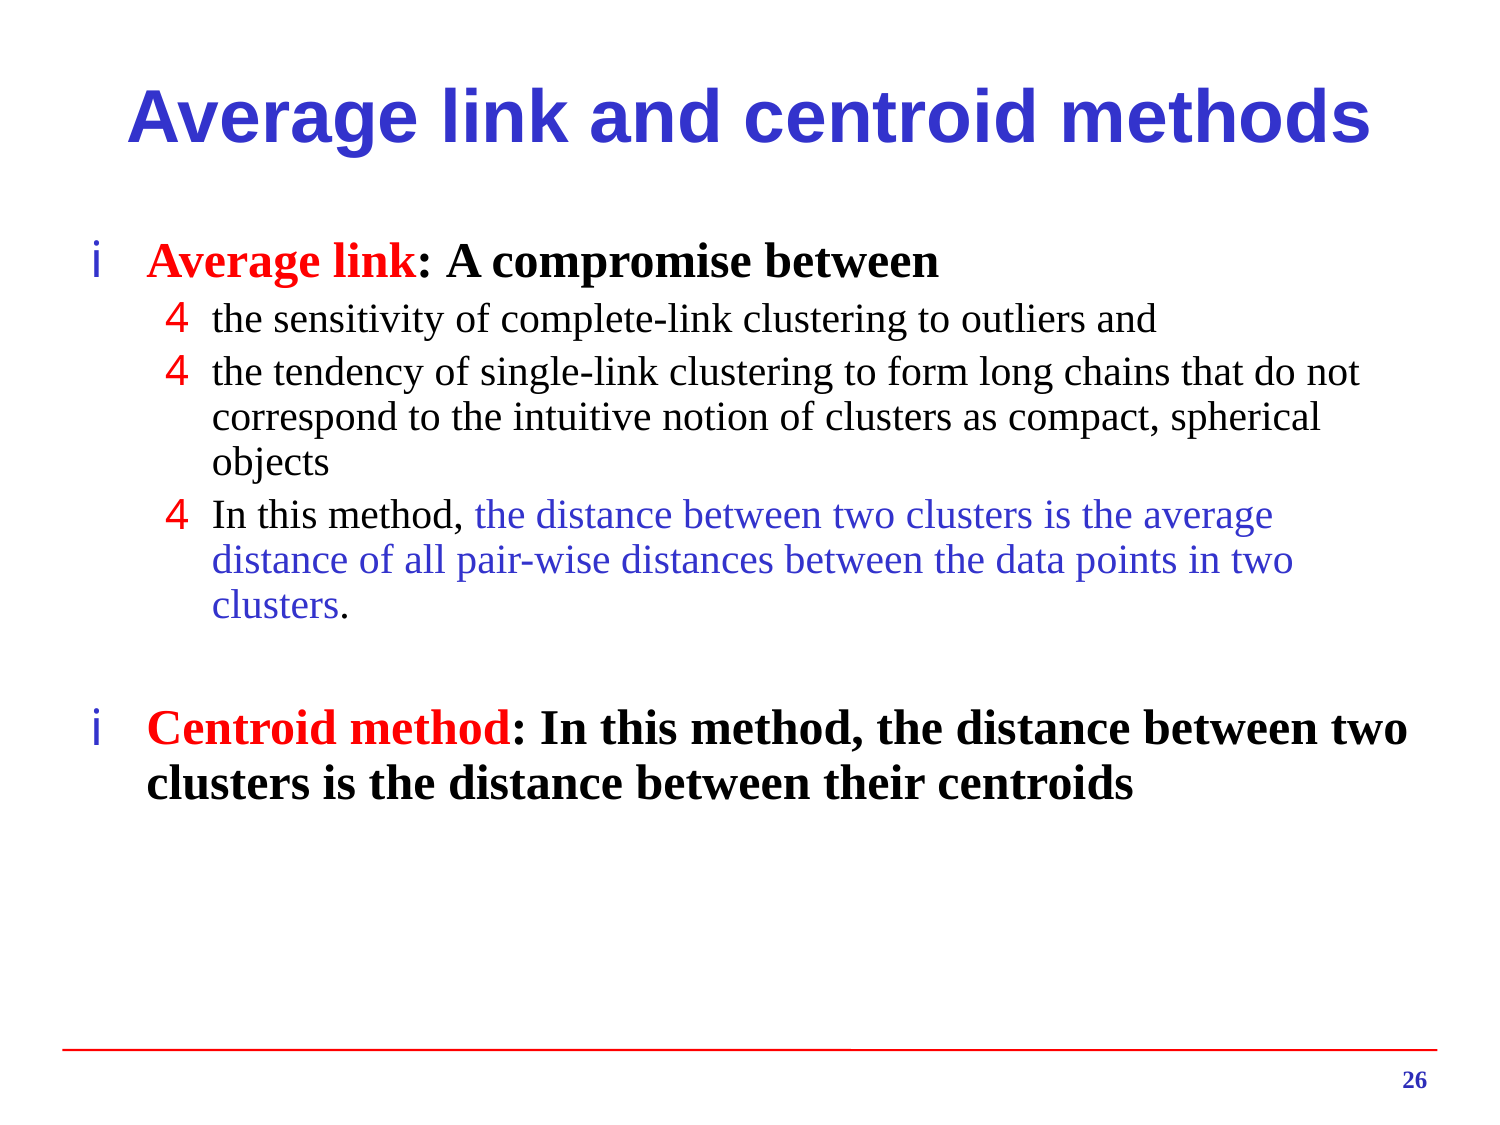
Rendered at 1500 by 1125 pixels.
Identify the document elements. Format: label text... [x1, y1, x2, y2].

title Average link and centroid methods [74, 62, 1426, 163]
list Average link: A compromise between the sensitivity of complete-link clustering to outliers and the tendency of single-link clustering to form long chains that do not correspond to the intuitive notion of clusters as compact, spherical objects In this method, the distance between two clusters is the average distance of all pair-wise distances between the data points in two clusters. Centroid method: In this method, the distance between two clusters is the distance between their centroids [74, 226, 1426, 1030]
slide_number 26 [1074, 1055, 1443, 1100]
